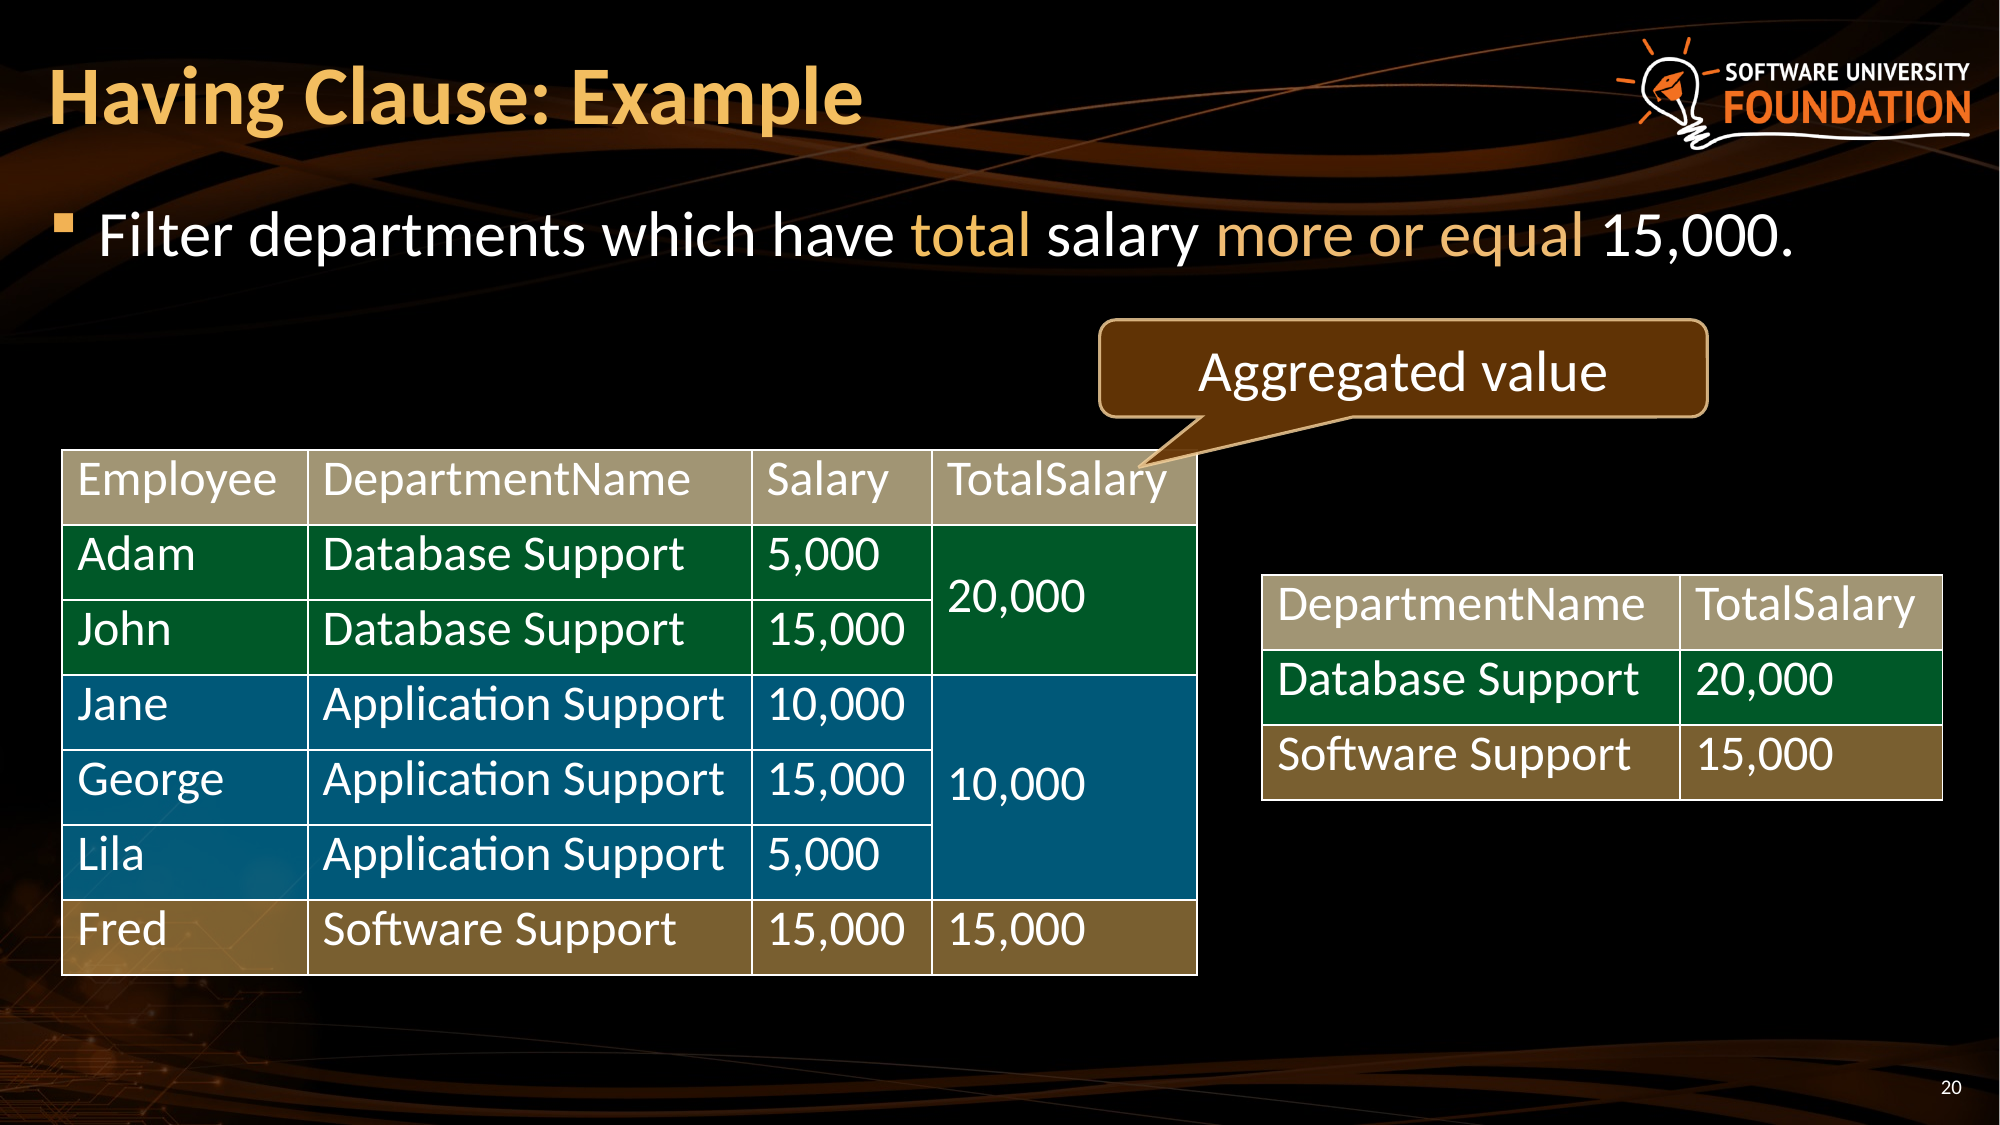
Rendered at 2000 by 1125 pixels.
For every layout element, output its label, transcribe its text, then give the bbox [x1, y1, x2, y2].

text_box Aggregated value [1098, 318, 1709, 469]
table_cell Software Support [309, 901, 751, 974]
table_cell 15,000 [753, 901, 931, 974]
table_cell Jane [63, 676, 307, 749]
table_cell Application Support [309, 751, 751, 824]
table_cell Fred [63, 901, 307, 974]
table_cell George [63, 751, 307, 824]
table_cell 15,000 [1681, 726, 1942, 799]
table_cell 15,000 [933, 901, 1196, 974]
table_cell Database Support [309, 601, 751, 674]
table_cell 15,000 [753, 751, 931, 824]
table_cell 20,000 [933, 526, 1196, 674]
picture [0, 0, 2000, 1125]
table_cell Application Support [309, 676, 751, 749]
slide_number 20 [1897, 1070, 1968, 1103]
table_cell Database Support [309, 526, 751, 599]
table_cell Lila [63, 826, 307, 899]
table_cell Application Support [309, 826, 751, 899]
table_cell John [63, 601, 307, 674]
table_header DepartmentName [1263, 576, 1679, 649]
table_cell Software Support [1263, 726, 1679, 799]
table_cell Database Support [1263, 651, 1679, 724]
table_cell 15,000 [753, 601, 931, 674]
table_header Salary [753, 451, 931, 524]
table_cell 10,000 [933, 676, 1196, 899]
table_header DepartmentName [309, 451, 751, 524]
table_cell 5,000 [753, 526, 931, 599]
table_header TotalSalary [1681, 576, 1942, 649]
table_cell 10,000 [753, 676, 931, 749]
table_cell 20,000 [1681, 651, 1942, 724]
table_header Employee [63, 451, 307, 524]
table_header TotalSalary [933, 451, 1196, 524]
table_cell 5,000 [753, 826, 931, 899]
title Having Clause: Example [30, 6, 1602, 189]
list Filter departments which have total salary more or equal 15,000. [31, 186, 1968, 1100]
table_cell Adam [63, 526, 307, 599]
